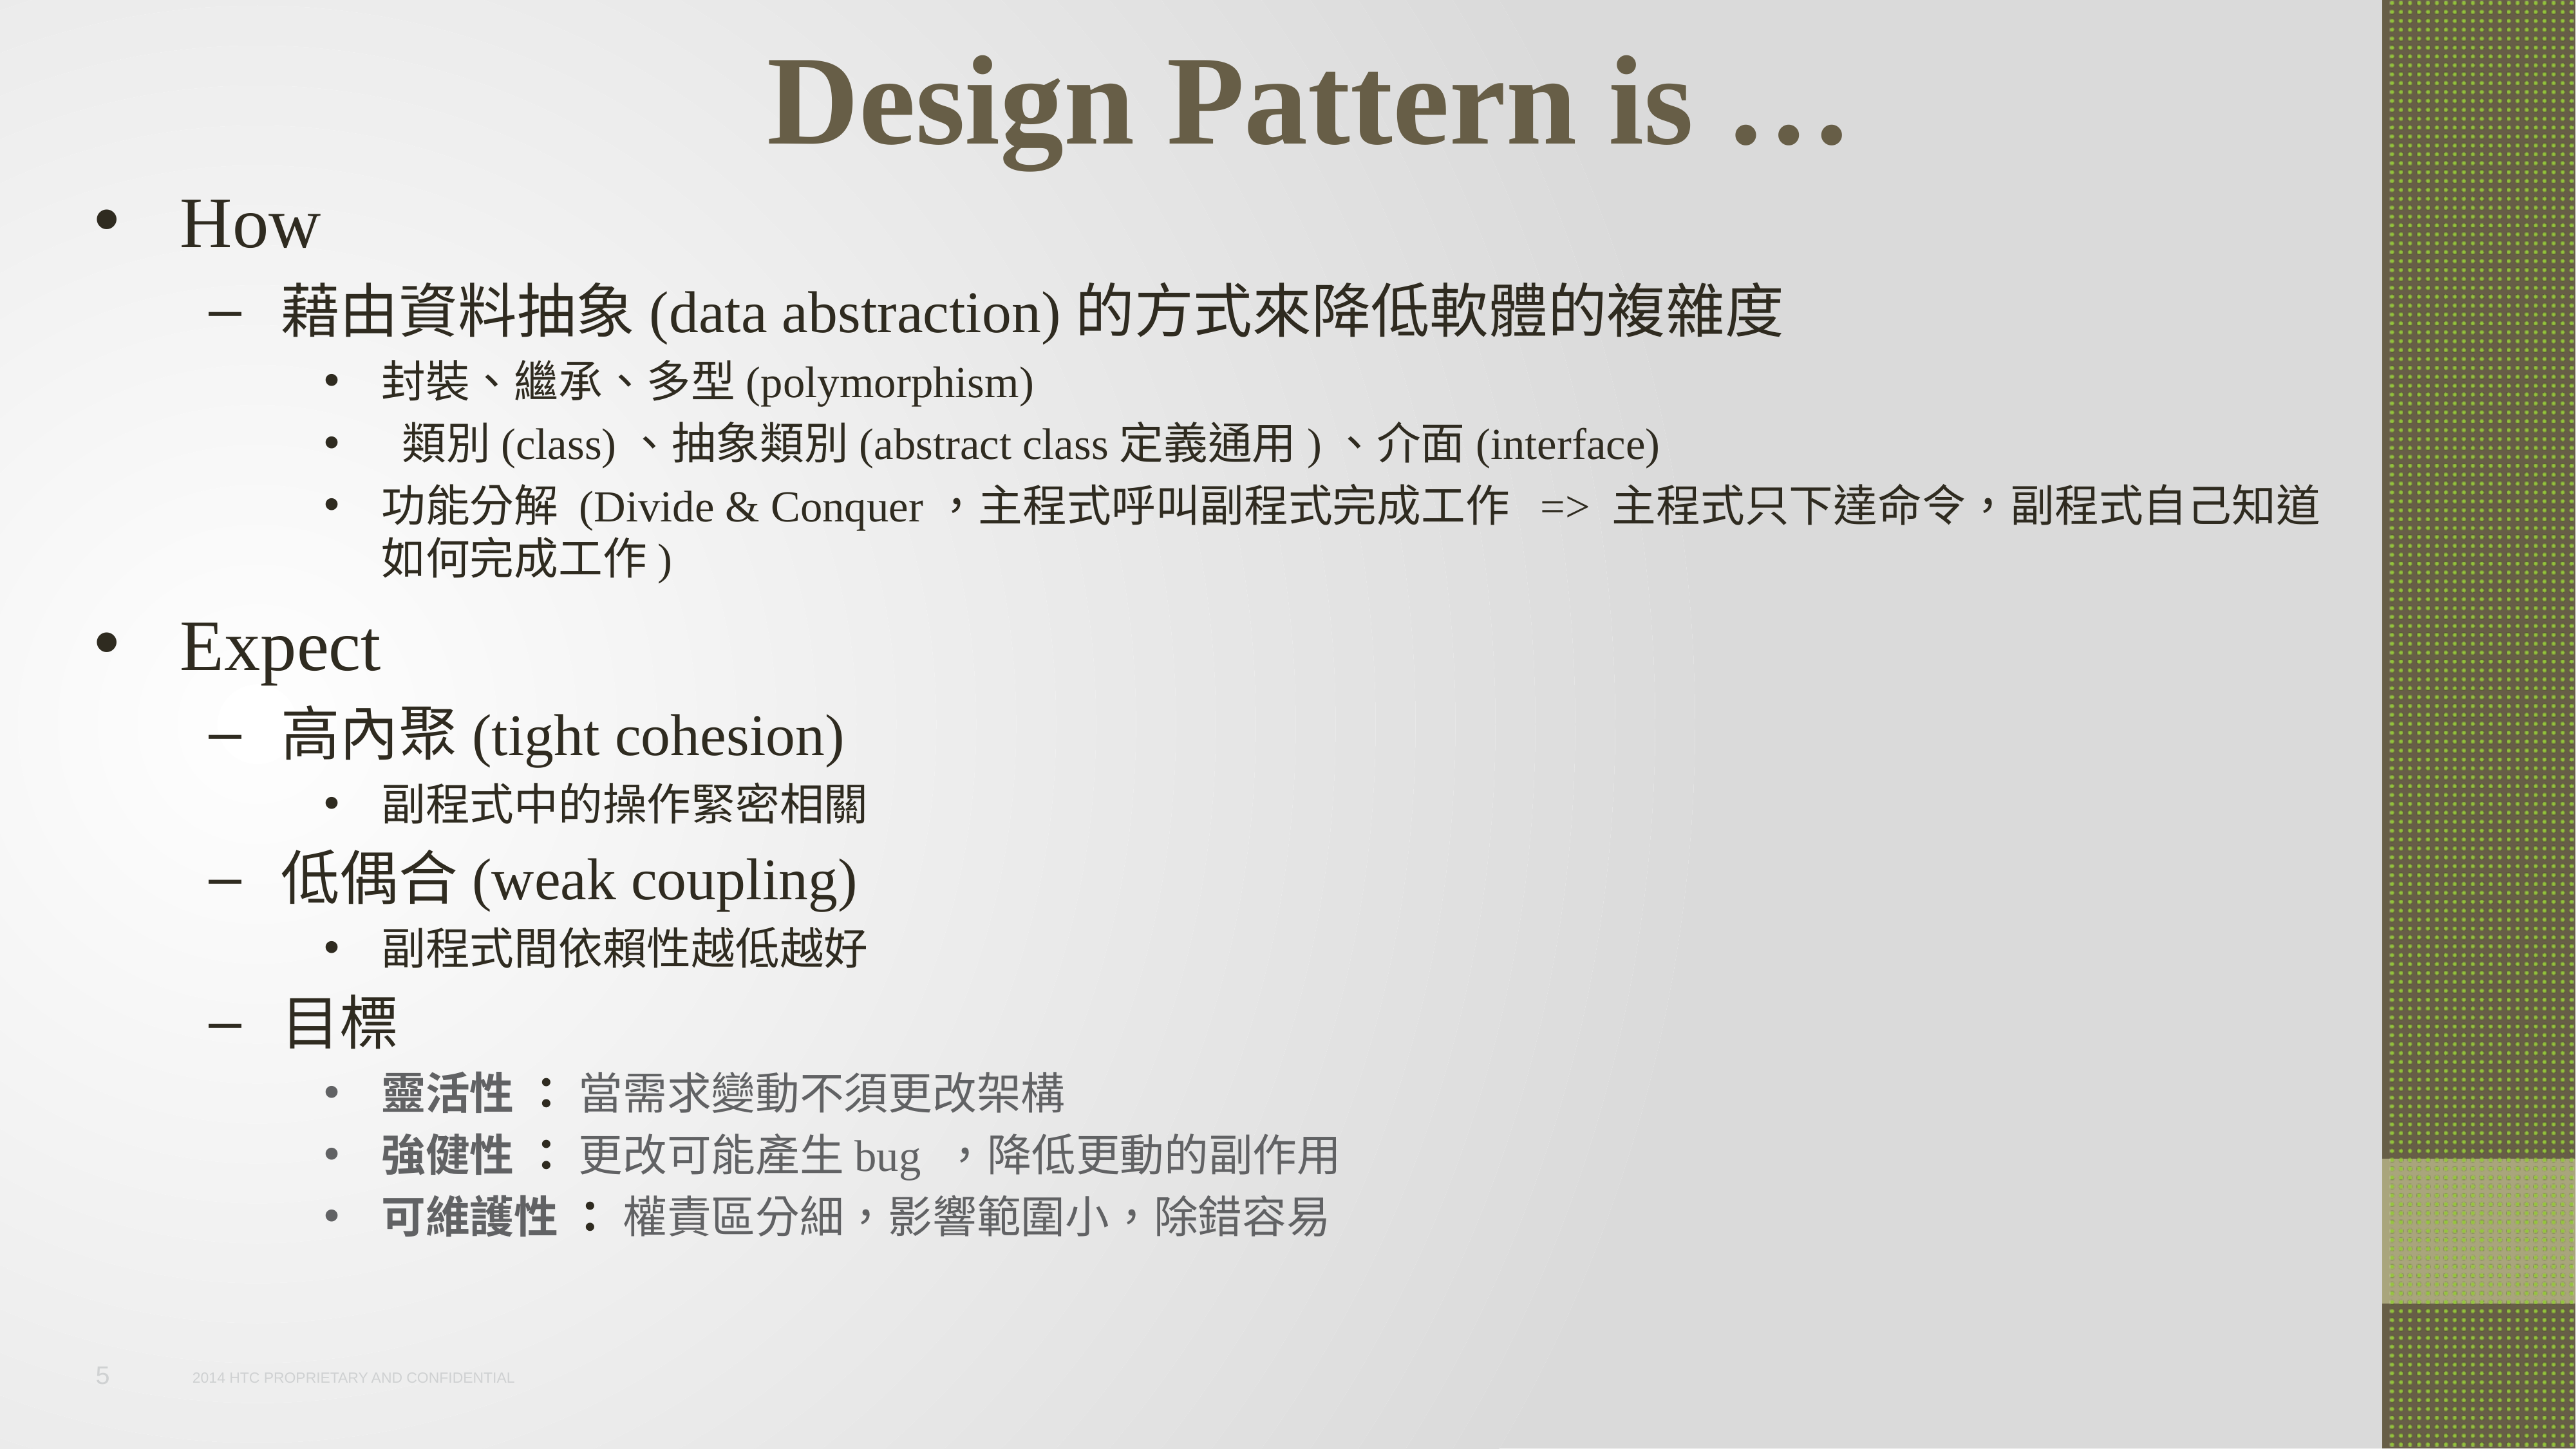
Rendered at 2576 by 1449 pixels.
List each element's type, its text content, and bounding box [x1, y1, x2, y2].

picture [2359, 0, 2576, 1449]
list Design Pattern is … [327, 48, 2294, 170]
text_box How 藉由資料抽象(data abstraction)的方式來降低軟體的複雜度 封裝、繼承、多型(polymorphism) 類別(class)、抽象類別(abstract class定義通用)、介面(interface) 功能分解 (Divide & Conquer，主程式呼叫副程式完成工作 => 主程式只下達命令，副程式自己知道如何完成工作) Expect 高內聚(tight cohesion) 副程式中的操作緊密相關 低偶合(weak coupling) 副程式間依賴性越低越好 目標 靈活性 ： 當需求變動不須更改架構 強健性 ： 更改可能產生bug ，降低更動的副作用 可維護性 ： 權責區分細，影響範圍小，除錯容易 [84, 170, 2358, 1374]
